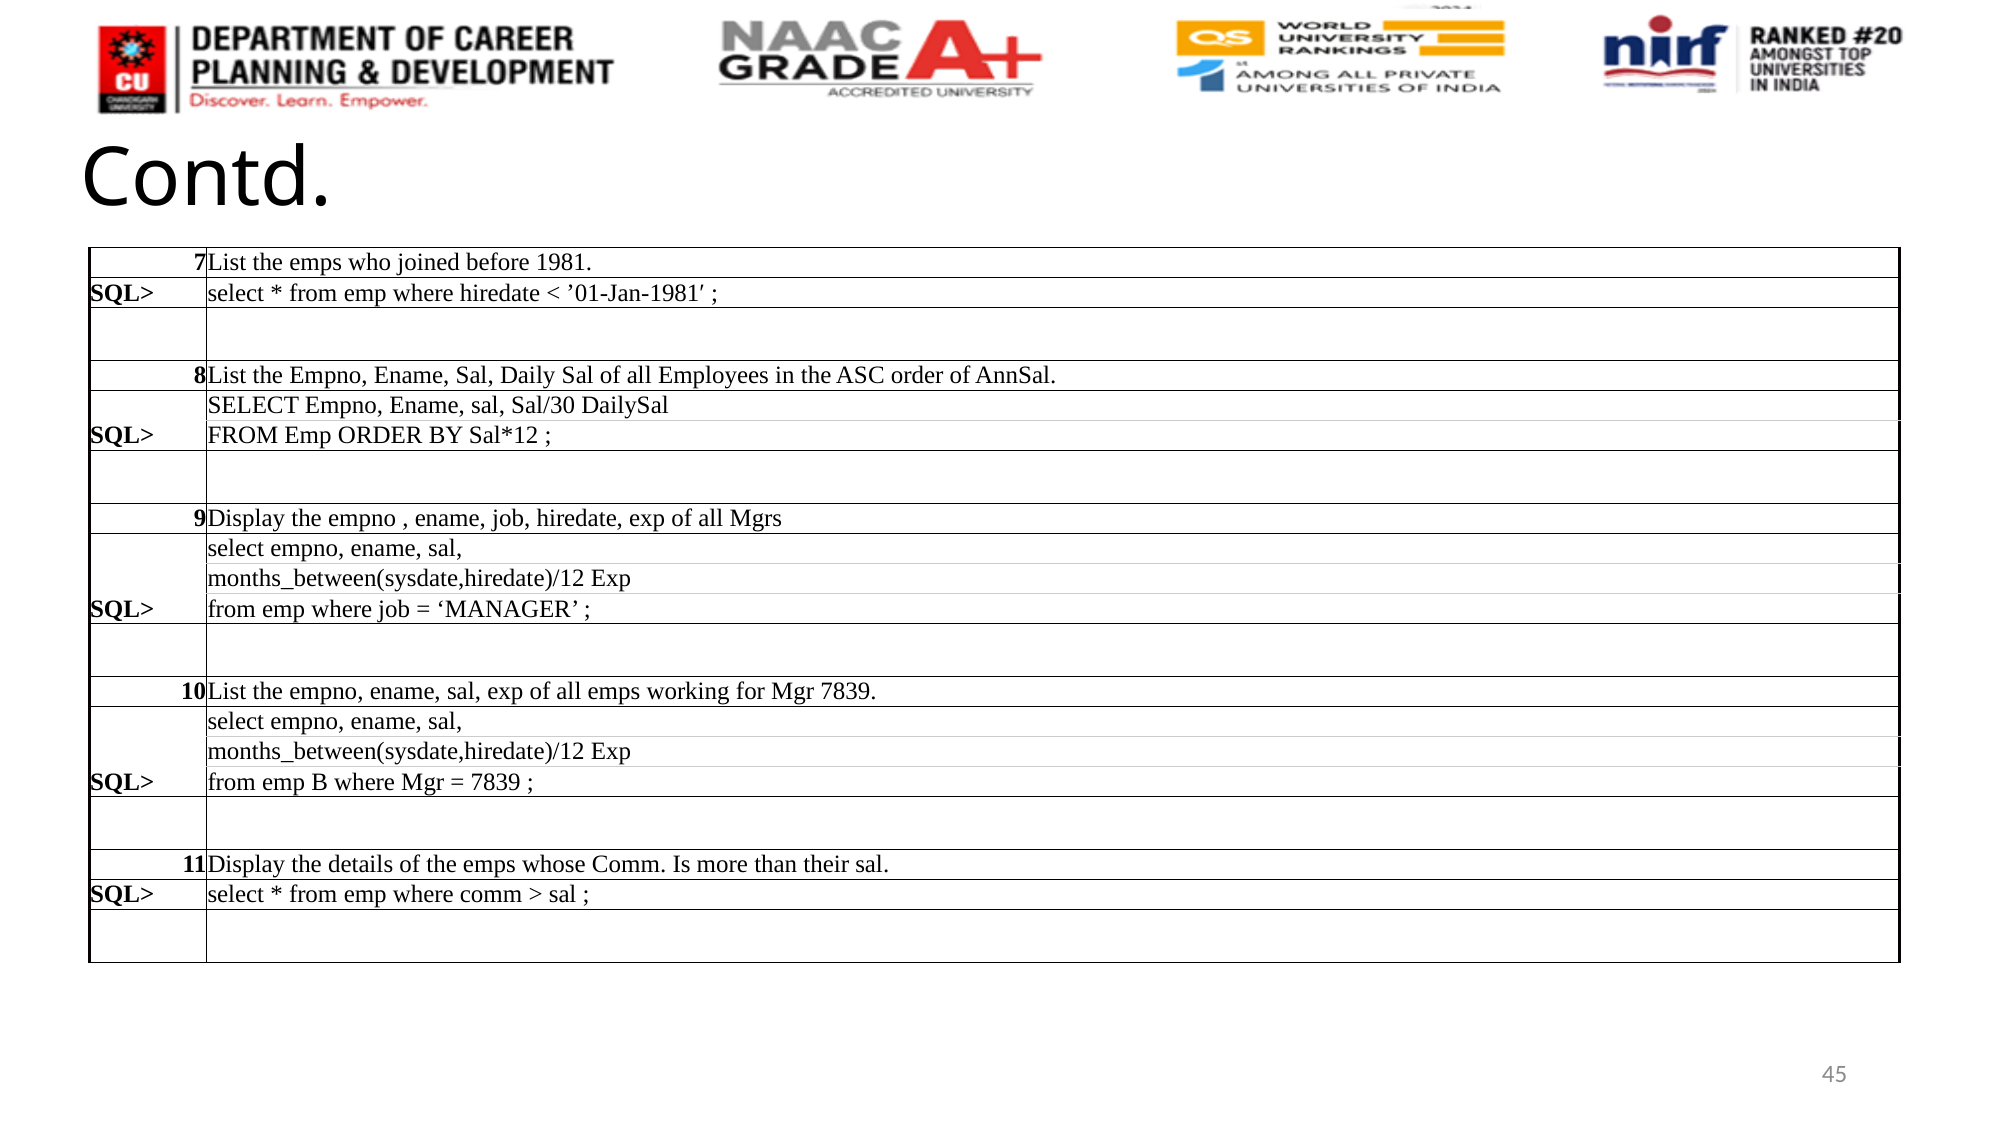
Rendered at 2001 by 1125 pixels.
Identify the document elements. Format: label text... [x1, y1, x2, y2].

table_cell select * from emp where comm > sal ; [207, 880, 1898, 909]
table_cell Display the empno , ename, job, hiredate, exp of all Mgrs [207, 504, 1898, 533]
table_cell SQL> [91, 880, 206, 909]
table_header 7 [91, 248, 206, 277]
table_cell Display the details of the emps whose Comm. Is more than their sal. [207, 850, 1898, 879]
slide_number 45 [1412, 1042, 1863, 1103]
table_cell 8 [91, 361, 206, 390]
table_cell 9 [91, 504, 206, 533]
table_cell [91, 624, 206, 676]
table_cell select * from emp where hiredate < ’01-Jan-1981′ ; [207, 278, 1898, 307]
table_cell select empno, ename, sal, [207, 534, 1898, 563]
table_header List the emps who joined before 1981. [207, 248, 1898, 277]
table_cell [91, 451, 206, 503]
table_cell [91, 308, 206, 360]
table_cell SQL> [91, 278, 206, 307]
table_cell List the empno, ename, sal, exp of all emps working for Mgr 7839. [207, 677, 1898, 706]
table_cell [207, 308, 1898, 360]
table_cell SELECT Empno, Ename, sal, Sal/30 DailySal [207, 391, 1898, 420]
table_cell [207, 797, 1898, 849]
table_cell [207, 624, 1898, 676]
table_cell months_between(sysdate,hiredate)/12 Exp [207, 564, 1898, 593]
table_cell select empno, ename, sal, [207, 707, 1898, 736]
table_cell from emp where job = ‘MANAGER’ ; [207, 594, 1898, 623]
table_cell 10 [91, 677, 206, 706]
table_cell months_between(sysdate,hiredate)/12 Exp [207, 737, 1898, 766]
table_cell FROM Emp ORDER BY Sal*12 ; [207, 421, 1898, 450]
table_cell SQL> [91, 391, 206, 450]
table_cell [207, 910, 1898, 962]
table_cell List the Empno, Ename, Sal, Daily Sal of all Employees in the ASC order of AnnSal. [207, 361, 1898, 390]
table_cell SQL> [91, 534, 206, 623]
table_cell [91, 910, 206, 962]
picture [61, 3, 1919, 135]
title Contd. [65, 127, 1791, 232]
table_cell [207, 451, 1898, 503]
table_cell from emp B where Mgr = 7839 ; [207, 767, 1898, 796]
table_cell 11 [91, 850, 206, 879]
table_cell [91, 797, 206, 849]
table_cell SQL> [91, 707, 206, 796]
